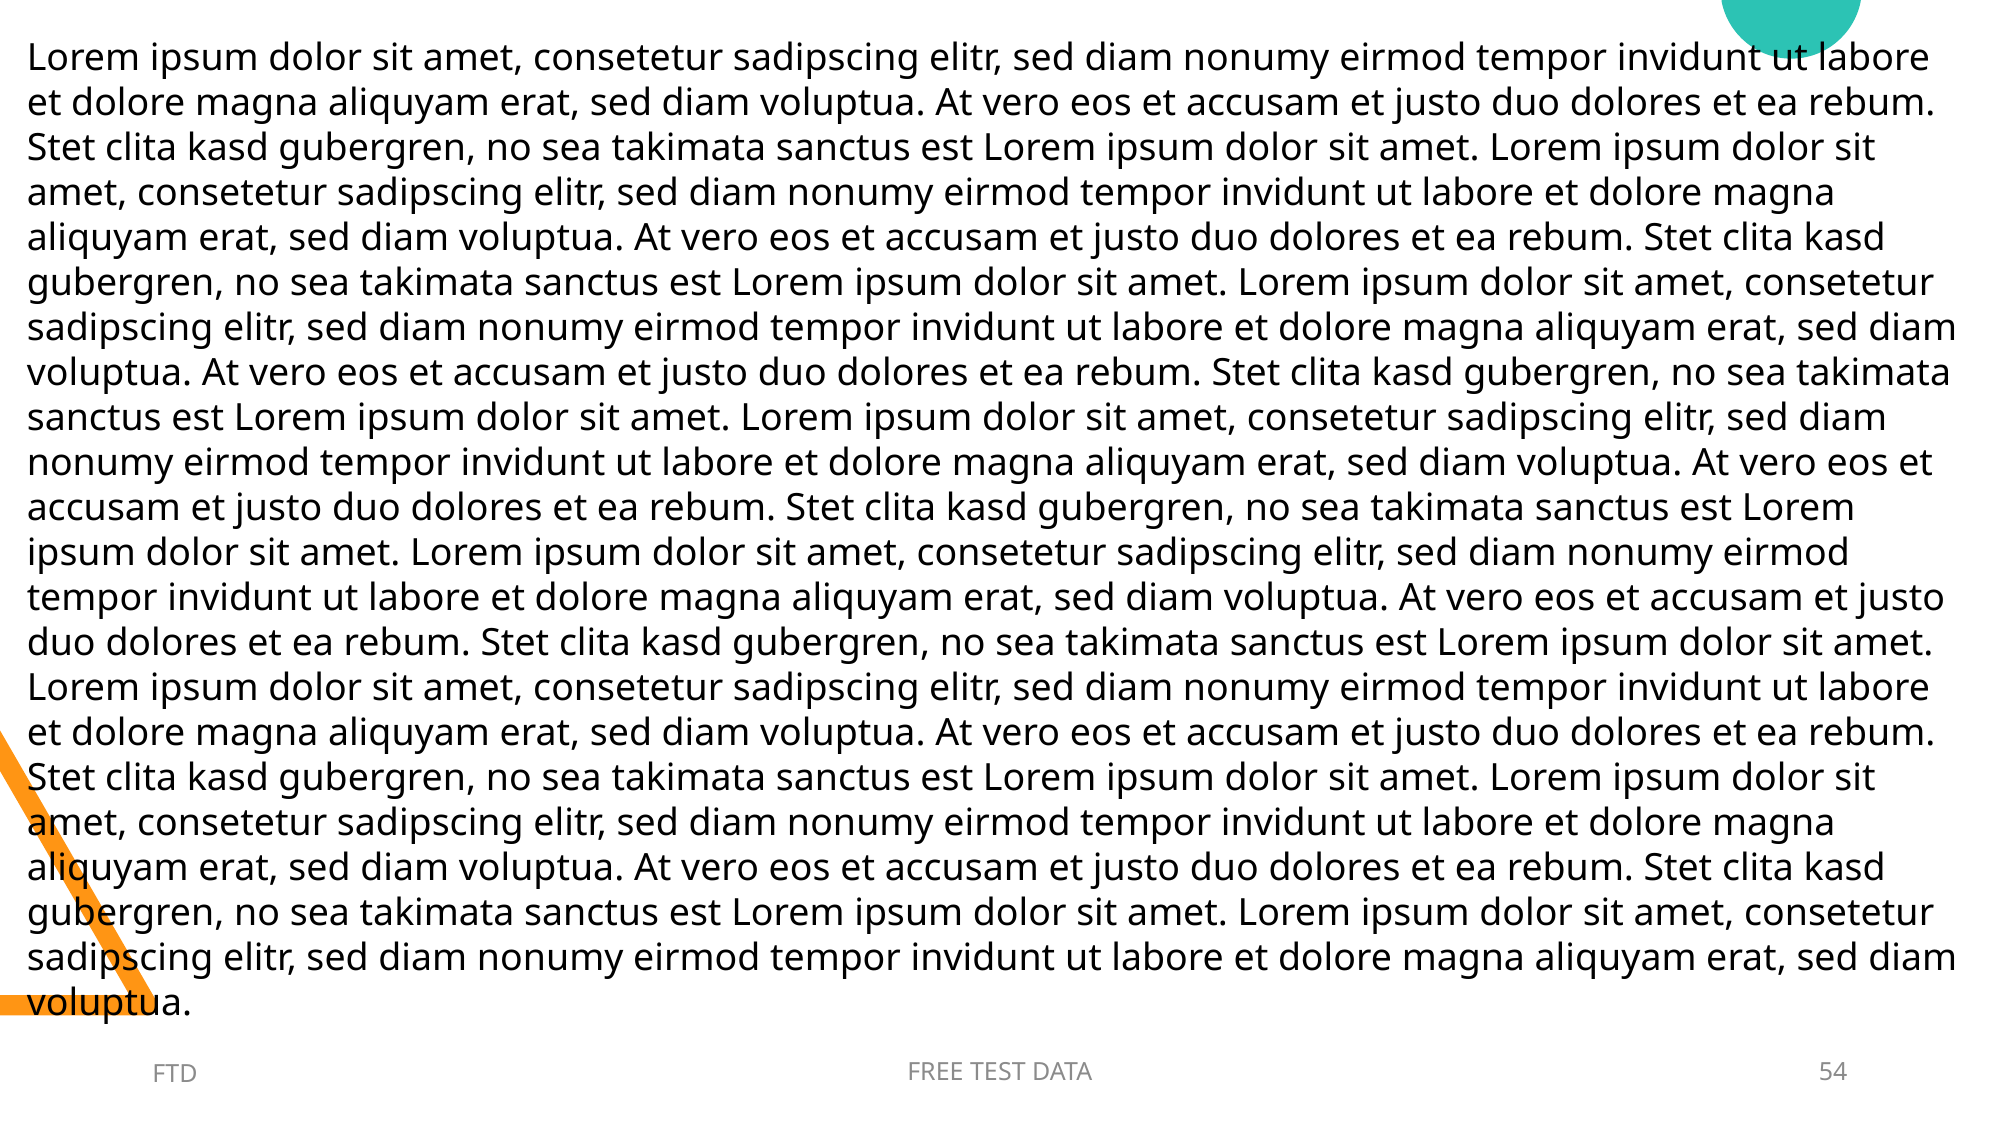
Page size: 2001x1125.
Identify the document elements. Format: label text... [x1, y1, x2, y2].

text_box Lorem ipsum dolor sit amet, consetetur sadipscing elitr, sed diam nonumy eirmod tempor invidunt ut labore et dolore magna aliquyam erat, sed diam voluptua. At vero eos et accusam et justo duo dolores et ea rebum. Stet clita kasd gubergren, no sea takimata sanctus est Lorem ipsum dolor sit amet. Lorem ipsum dolor sit amet, consetetur sadipscing elitr, sed diam nonumy eirmod tempor invidunt ut labore et dolore magna aliquyam erat, sed diam voluptua. At vero eos et accusam et justo duo dolores et ea rebum. Stet clita kasd gubergren, no sea takimata sanctus est Lorem ipsum dolor sit amet. Lorem ipsum dolor sit amet, consetetur sadipscing elitr, sed diam nonumy eirmod tempor invidunt ut labore et dolore magna aliquyam erat, sed diam voluptua. At vero eos et accusam et justo duo dolores et ea rebum. Stet clita kasd gubergren, no sea takimata sanctus est Lorem ipsum dolor sit amet. Lorem ipsum dolor sit amet, consetetur sadipscing elitr, sed diam nonumy eirmod tempor invidunt ut labore et dolore magna aliquyam erat, sed diam voluptua. At vero eos et accusam et justo duo dolores et ea rebum. Stet clita kasd gubergren, no sea takimata sanctus est Lorem ipsum dolor sit amet. Lorem ipsum dolor sit amet, consetetur sadipscing elitr, sed diam nonumy eirmod tempor invidunt ut labore et dolore magna aliquyam erat, sed diam voluptua. At vero eos et accusam et justo duo dolores et ea rebum. Stet clita kasd gubergren, no sea takimata sanctus est Lorem ipsum dolor sit amet. Lorem ipsum dolor sit amet, consetetur sadipscing elitr, sed diam nonumy eirmod tempor invidunt ut labore et dolore magna aliquyam erat, sed diam voluptua. At vero eos et accusam et justo duo dolores et ea rebum. Stet clita kasd gubergren, no sea takimata sanctus est Lorem ipsum dolor sit amet. Lorem ipsum dolor sit amet, consetetur sadipscing elitr, sed diam nonumy eirmod tempor invidunt ut labore et dolore magna aliquyam erat, sed diam voluptua. At vero eos et accusam et justo duo dolores et ea rebum. Stet clita kasd gubergren, no sea takimata sanctus est Lorem ipsum dolor sit amet. Lorem ipsum dolor sit amet, consetetur sadipscing elitr, sed diam nonumy eirmod tempor invidunt ut labore et dolore magna aliquyam erat, sed diam voluptua. [12, 25, 1976, 1031]
footer FREE TEST DATA [662, 1042, 1338, 1103]
slide_number 54 [1412, 1042, 1863, 1103]
slide_number FTD [137, 1042, 588, 1103]
